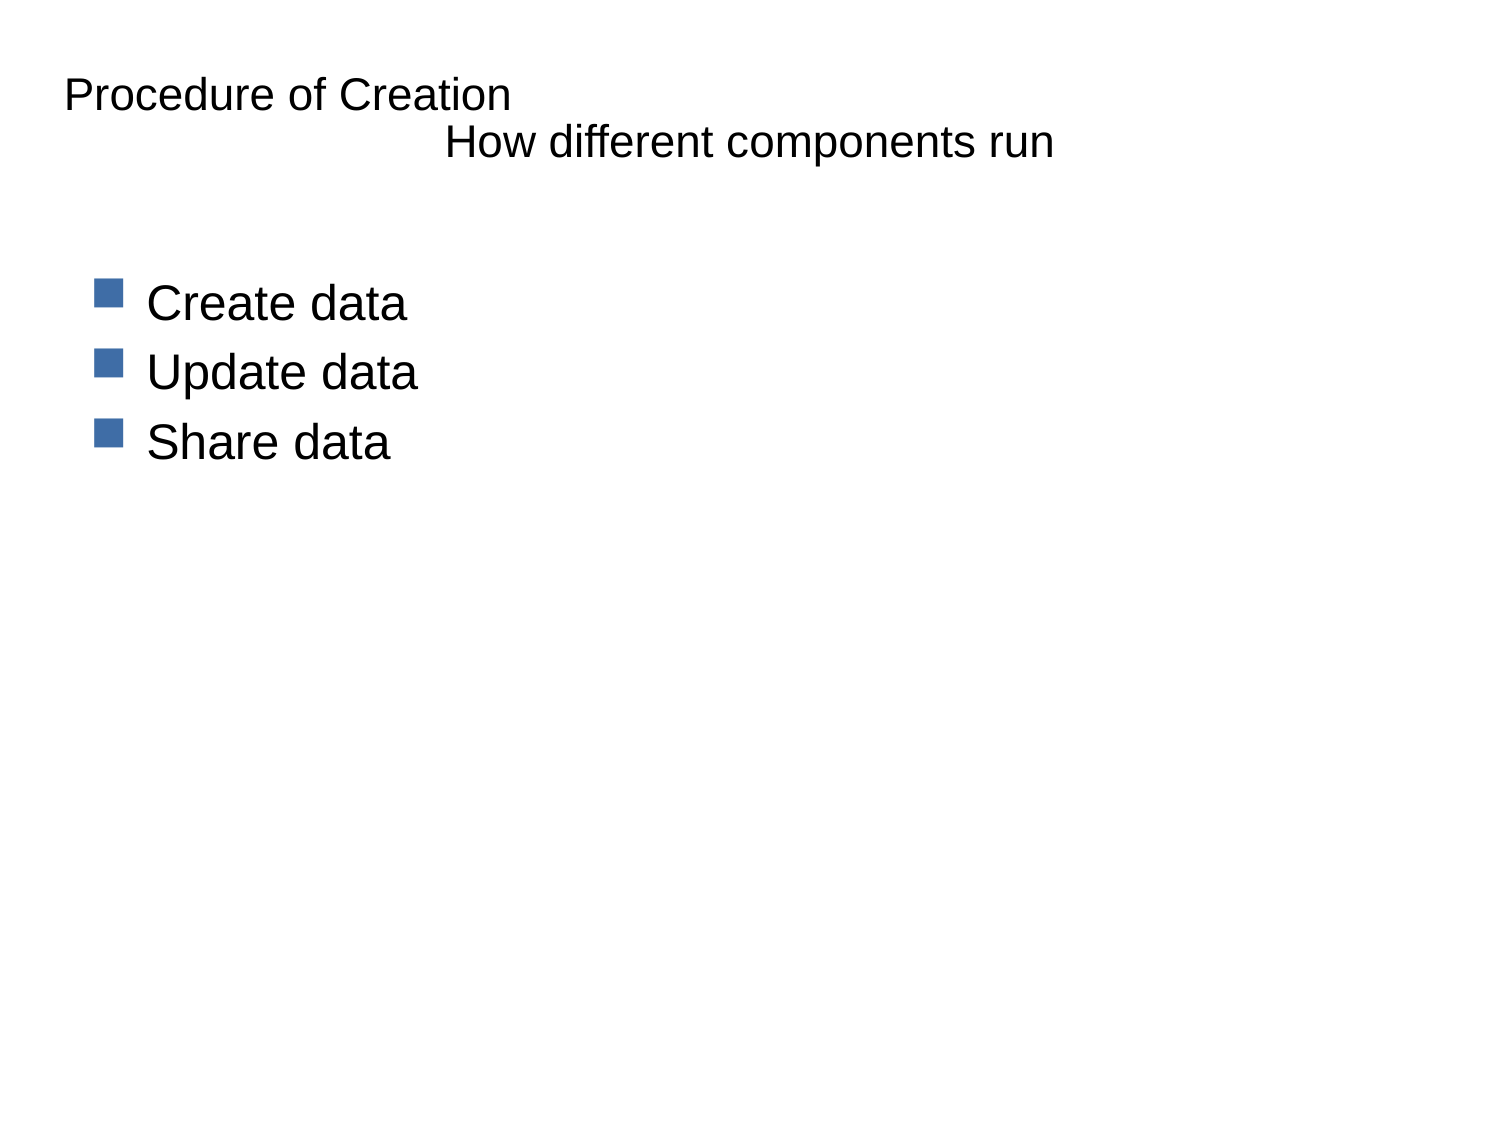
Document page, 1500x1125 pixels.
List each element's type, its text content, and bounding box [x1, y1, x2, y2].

text_box Procedure of Creation [3, 0, 573, 185]
title How different components run [75, 45, 1425, 233]
list Create data Update data Share data [75, 262, 1425, 1005]
